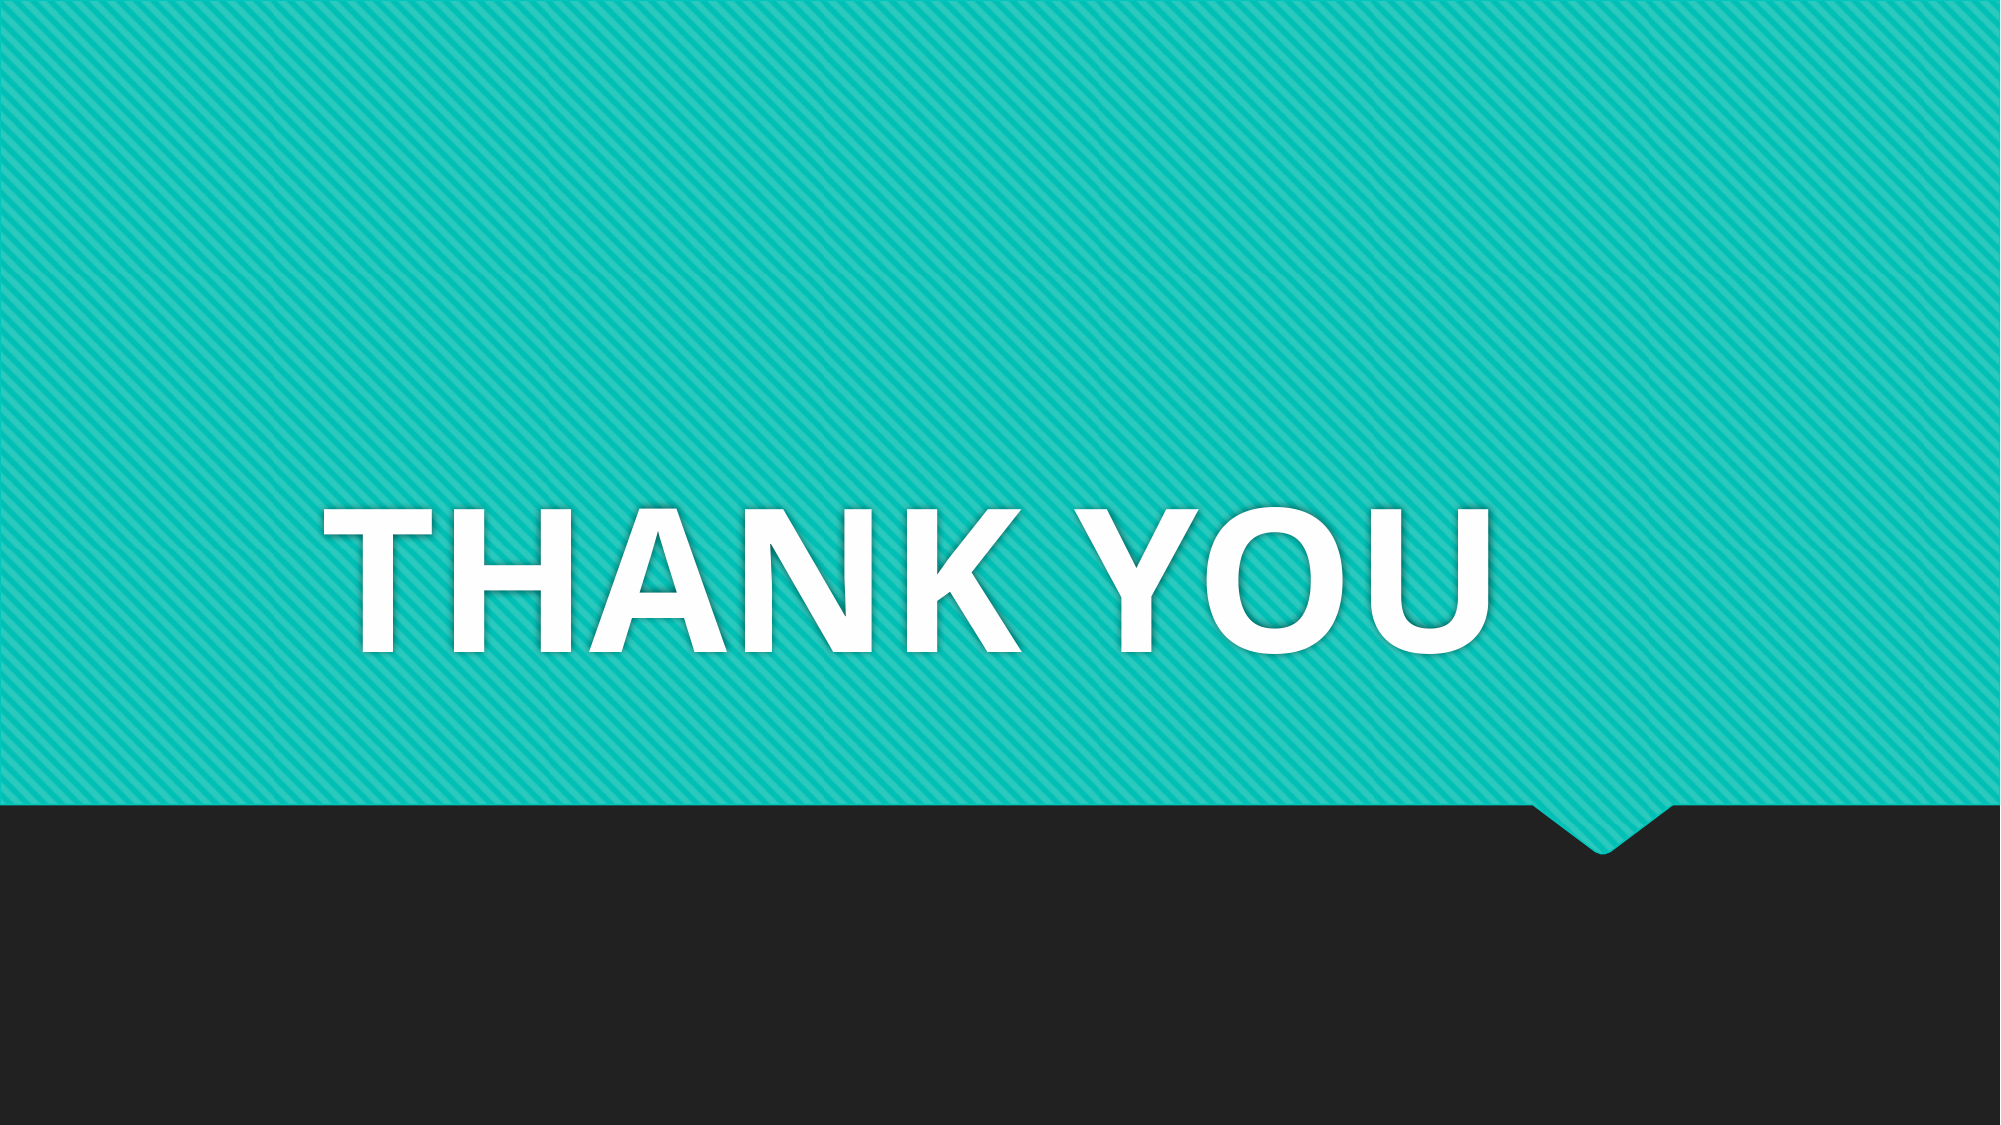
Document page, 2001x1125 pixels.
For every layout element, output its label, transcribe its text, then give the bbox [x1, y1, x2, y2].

title THANK YOU [46, 393, 1780, 701]
